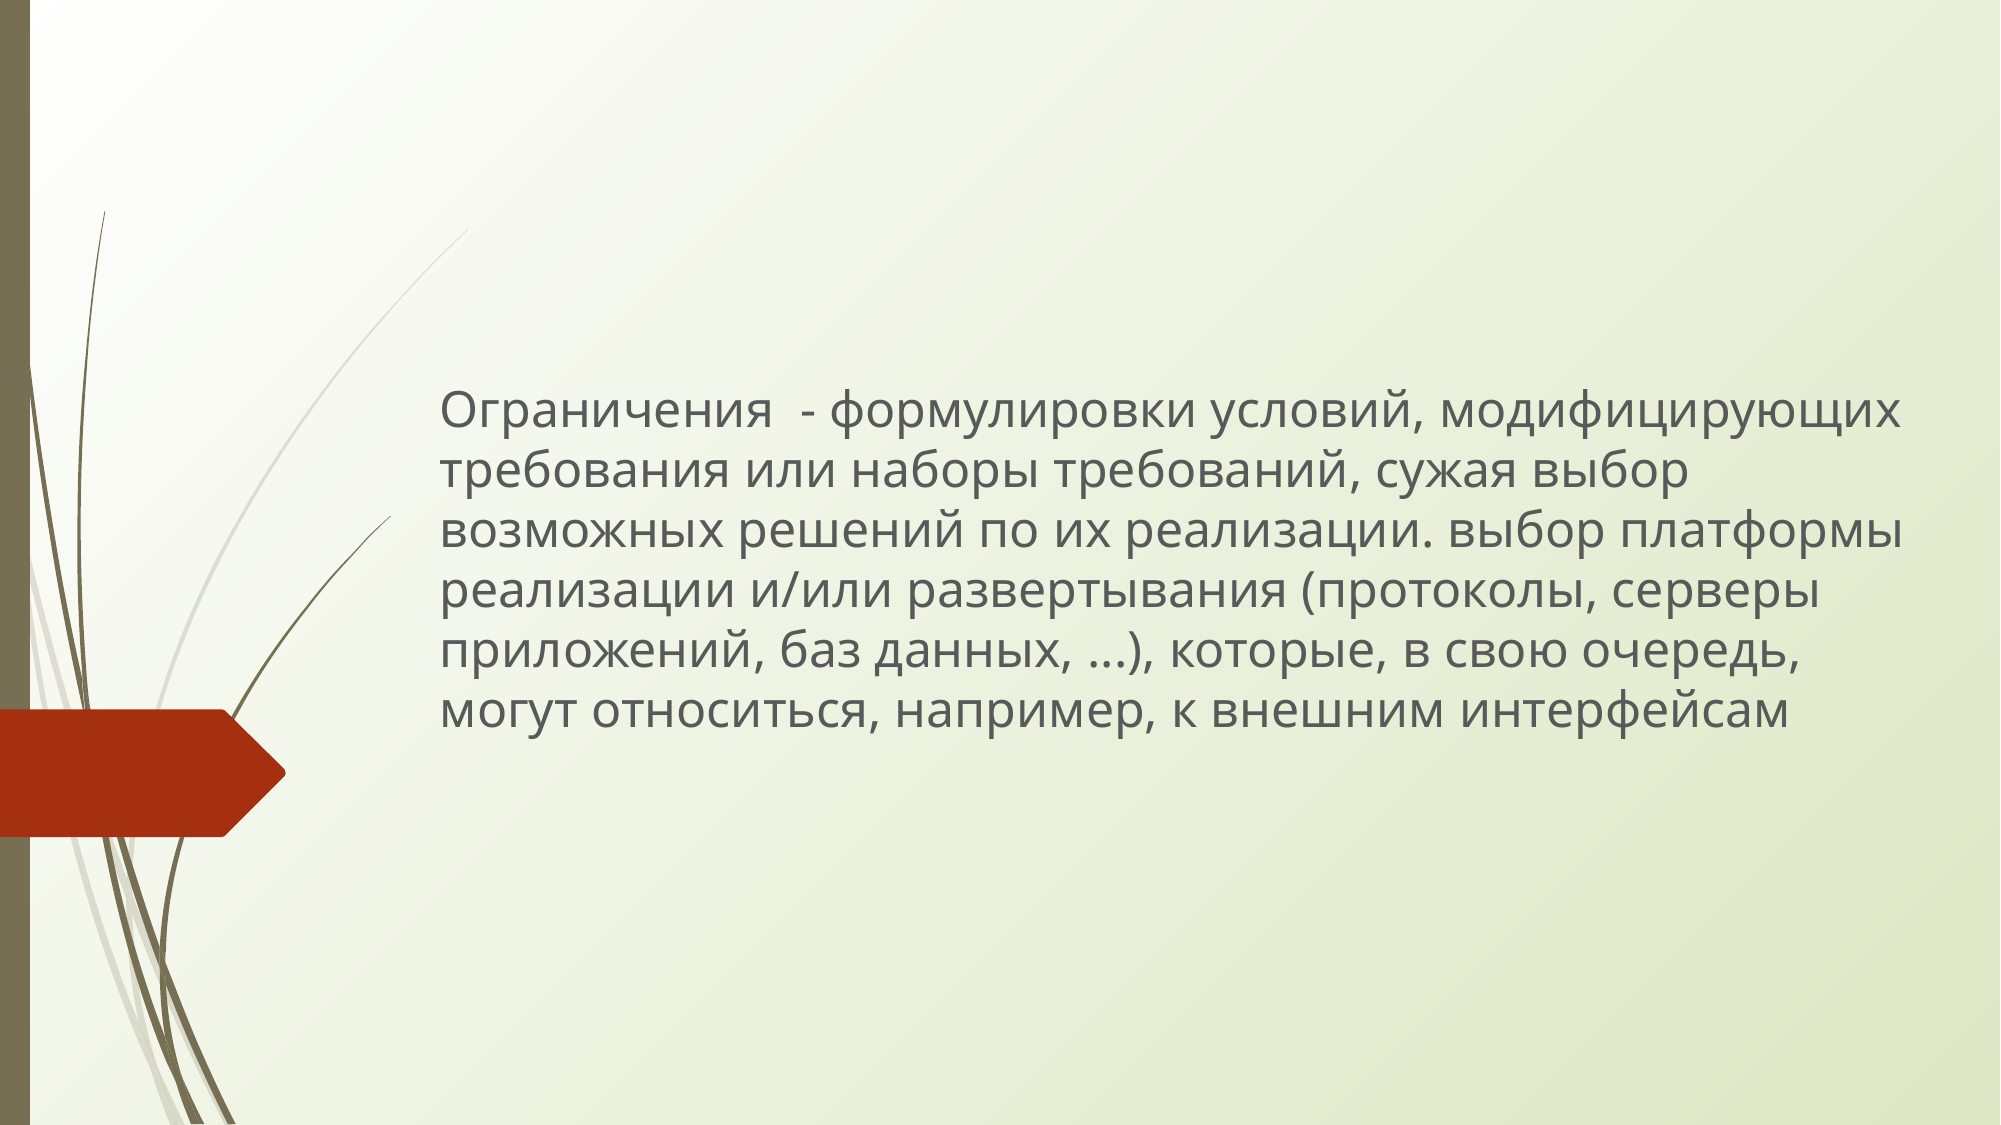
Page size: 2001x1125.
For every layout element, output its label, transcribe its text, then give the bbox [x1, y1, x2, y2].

subtitle Ограничения - формулировки условий, модифицирующих требования или наборы требований, сужая выбор возможных решений по их реализации. выбор платформы реализации и/или развертывания (протоколы, серверы приложений, баз данных, ...), которые, в свою очередь, могут относиться, например, к внешним интерфейсам [424, 370, 1946, 555]
